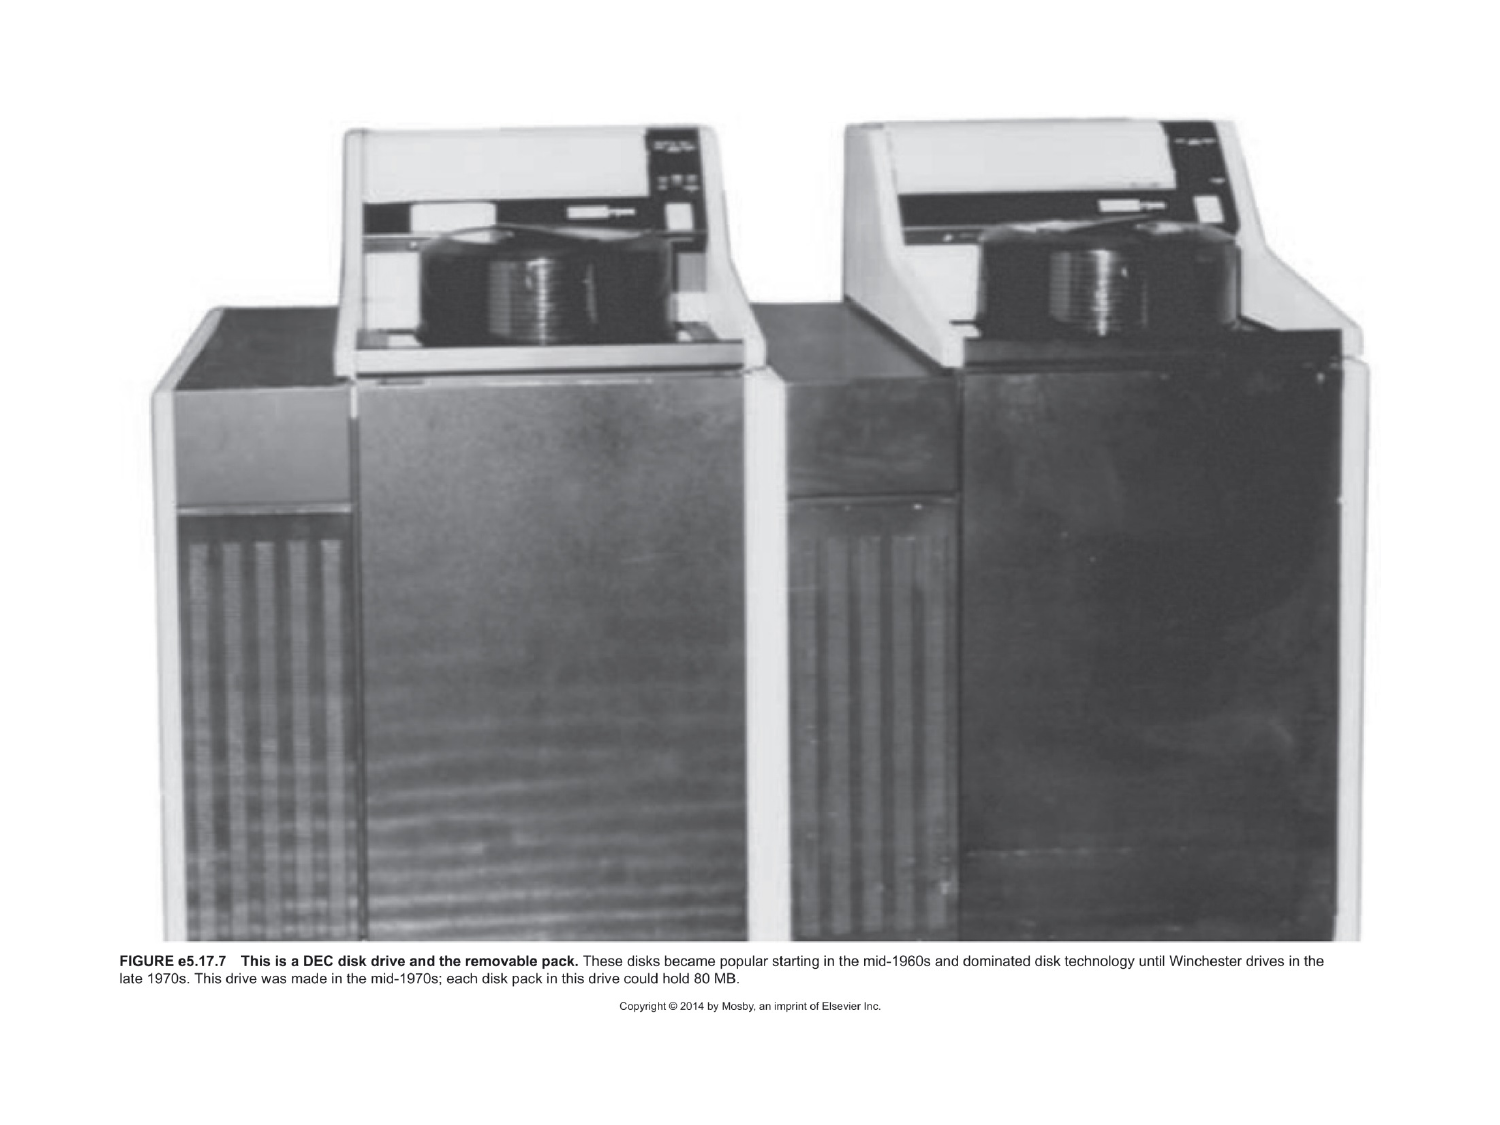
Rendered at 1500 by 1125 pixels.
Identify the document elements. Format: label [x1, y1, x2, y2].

picture [119, 112, 1381, 1013]
